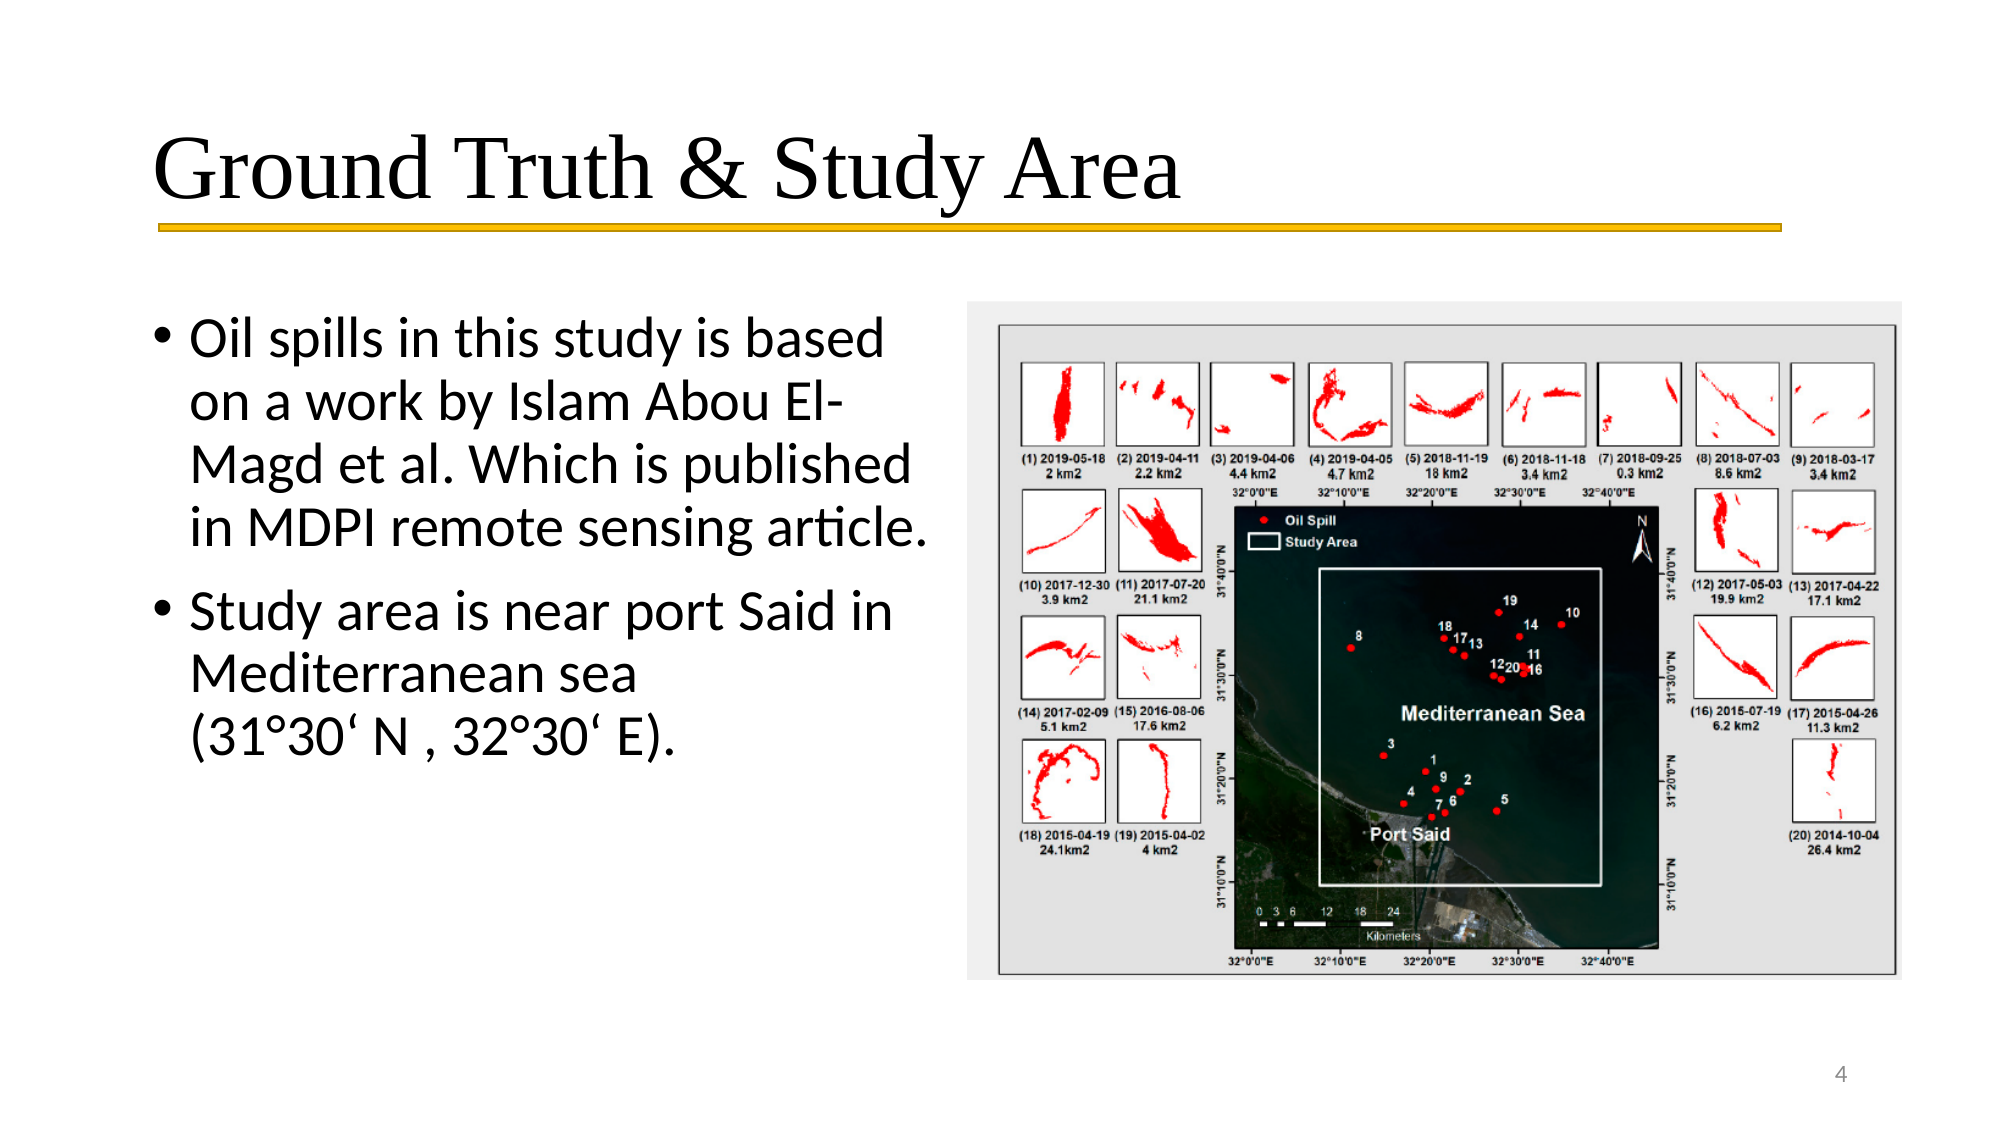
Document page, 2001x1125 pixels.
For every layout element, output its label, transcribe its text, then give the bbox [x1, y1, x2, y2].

text_box [158, 223, 1782, 232]
slide_number 4 [1412, 1042, 1863, 1103]
list Oil spills in this study is based on a work by Islam Abou El-Magd et al. Which is published in MDPI remote sensing article. Study area is near port Said in Mediterranean sea (31°30‘ N , 32°30‘ E). [137, 299, 948, 1014]
title Ground Truth & Study Area [137, 59, 1863, 278]
picture [967, 299, 1902, 980]
